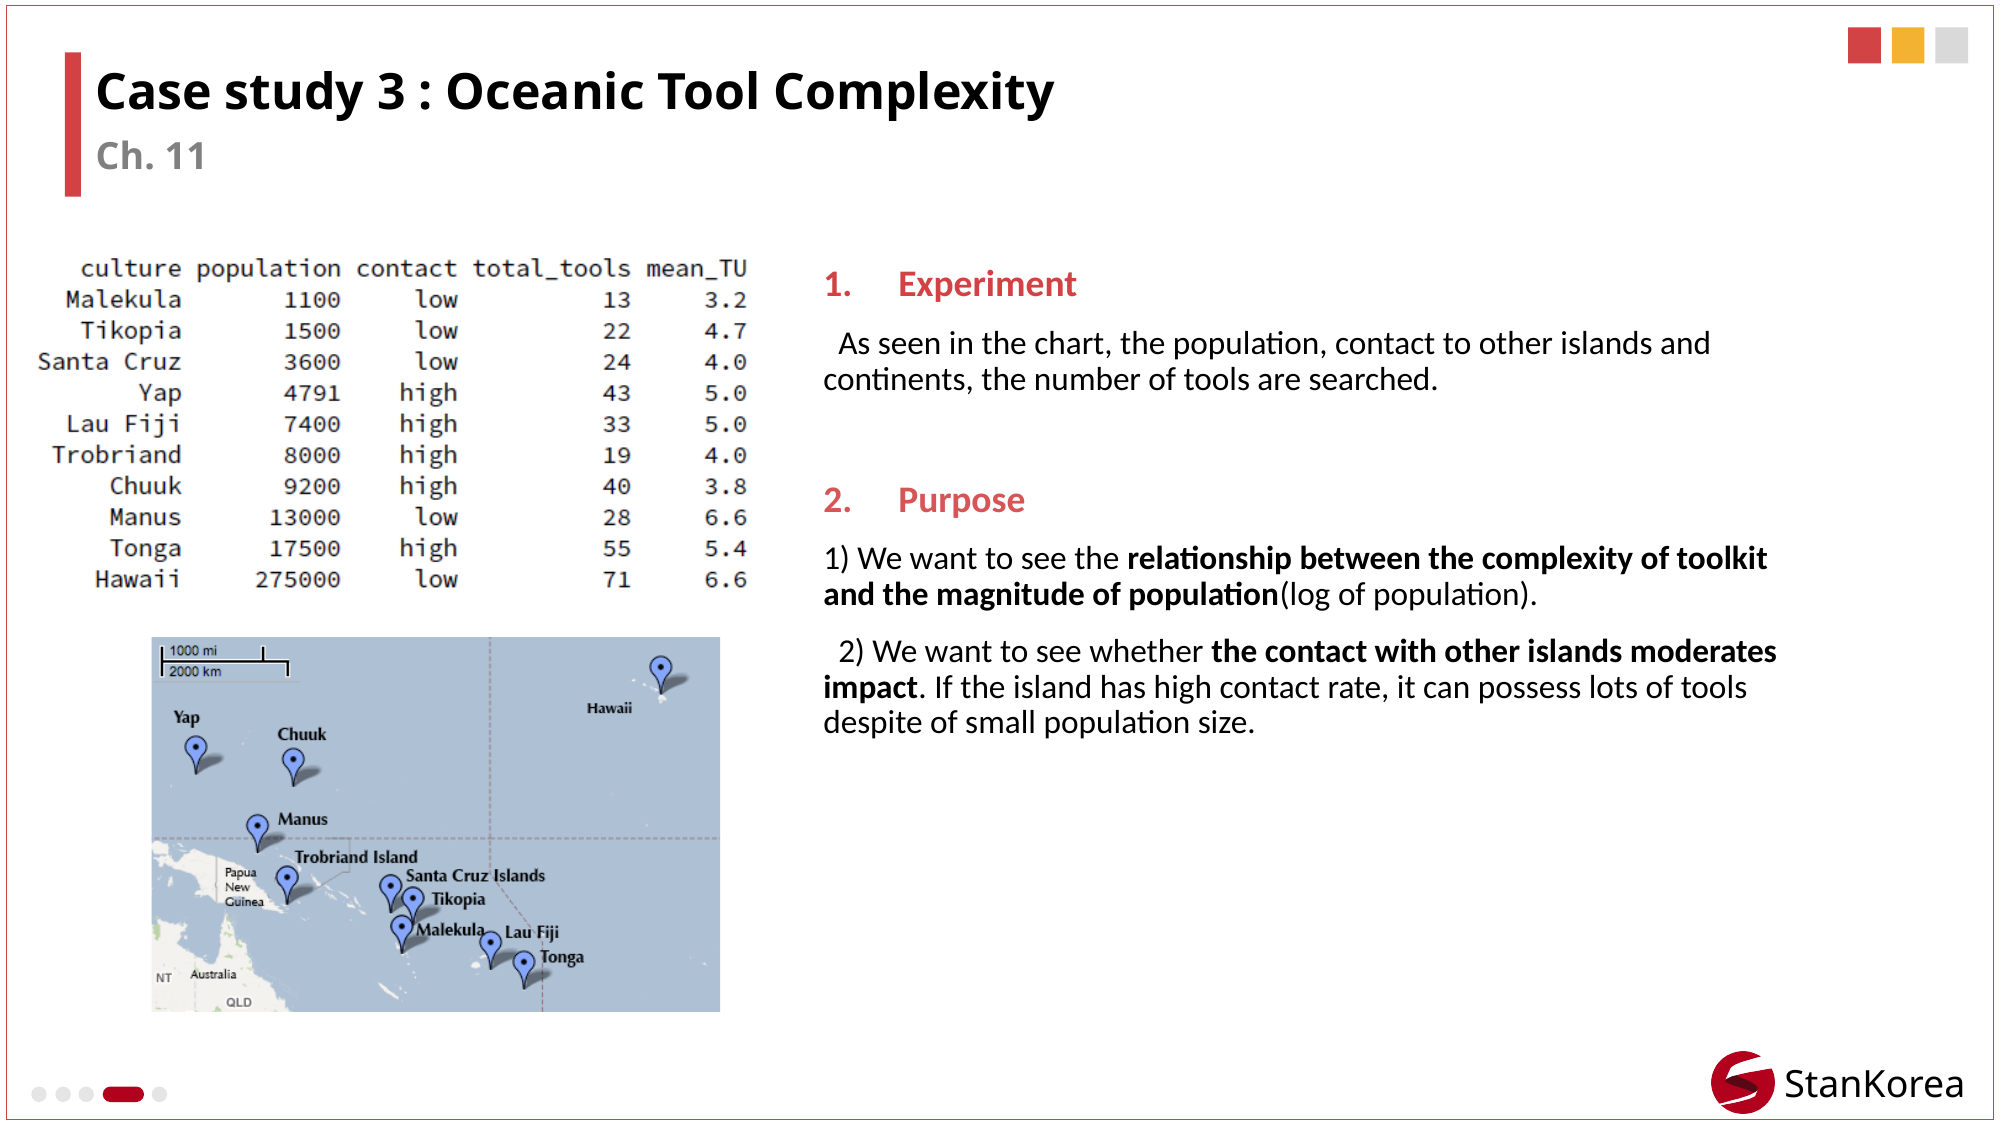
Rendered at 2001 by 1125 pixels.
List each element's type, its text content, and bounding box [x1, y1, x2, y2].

picture [1711, 1051, 1775, 1114]
text_box [151, 1086, 168, 1103]
text_box Experiment As seen in the chart, the population, contact to other islands and continents, the number of tools are searched. Purpose 1) We want to see the relationship between the complexity of toolkit and the magnitude of population(log of population). 2) We want to see whether the contact with other islands moderates impact. If the island has high contact rate, it can possess lots of tools despite of small population size. [808, 257, 1830, 755]
picture [151, 637, 721, 1012]
text_box [102, 1086, 145, 1103]
text_box Case study 3 : Oceanic Tool Complexity [80, 52, 1141, 127]
text_box Ch. 11 [80, 124, 1000, 185]
text_box [31, 1086, 47, 1103]
text_box [55, 1086, 71, 1103]
text_box [64, 51, 82, 198]
text_box [78, 1086, 95, 1103]
picture [31, 257, 759, 596]
